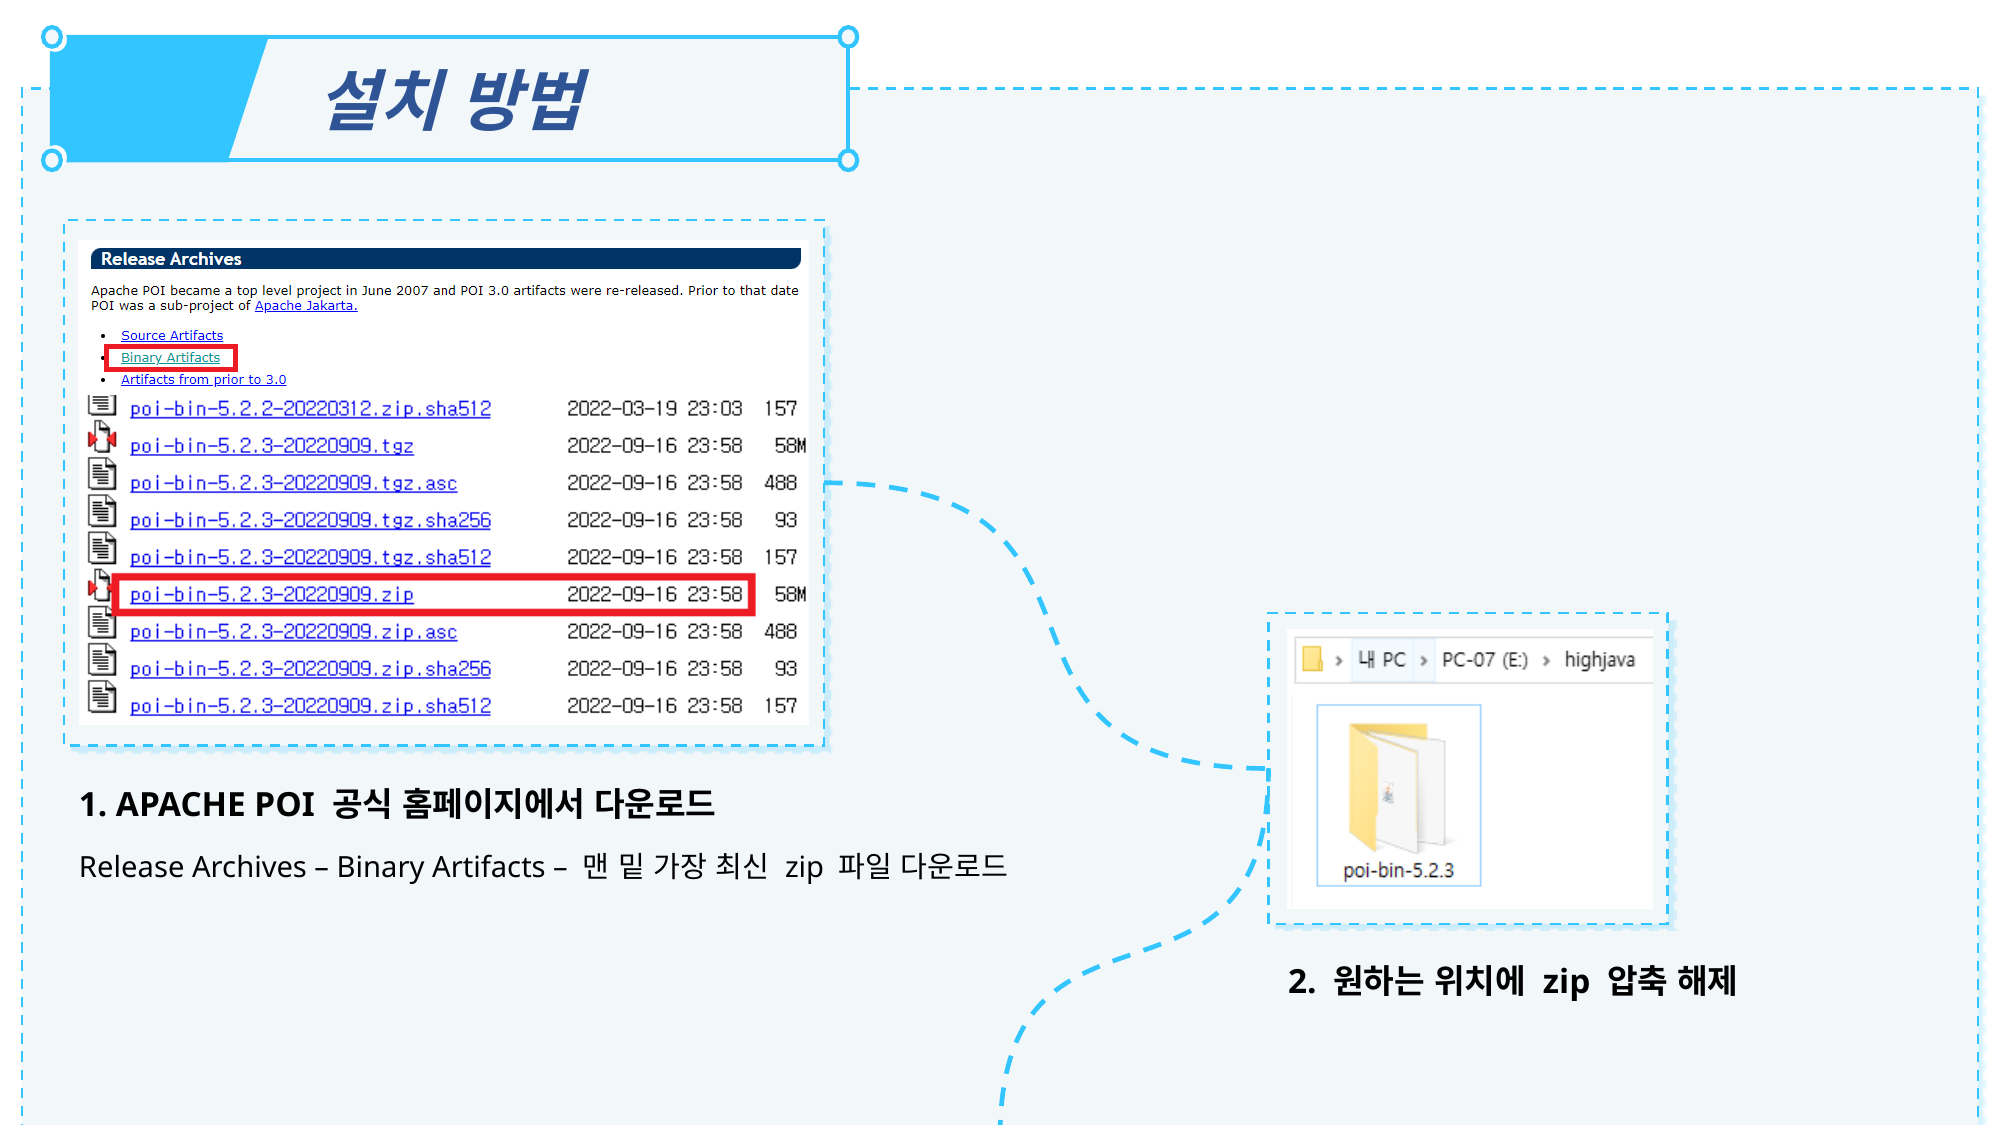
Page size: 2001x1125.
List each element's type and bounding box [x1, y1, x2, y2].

text_box [21, 26, 1979, 1125]
picture [78, 239, 810, 725]
picture [1287, 629, 1653, 909]
text_box [823, 482, 1269, 769]
text_box [948, 819, 1320, 1088]
